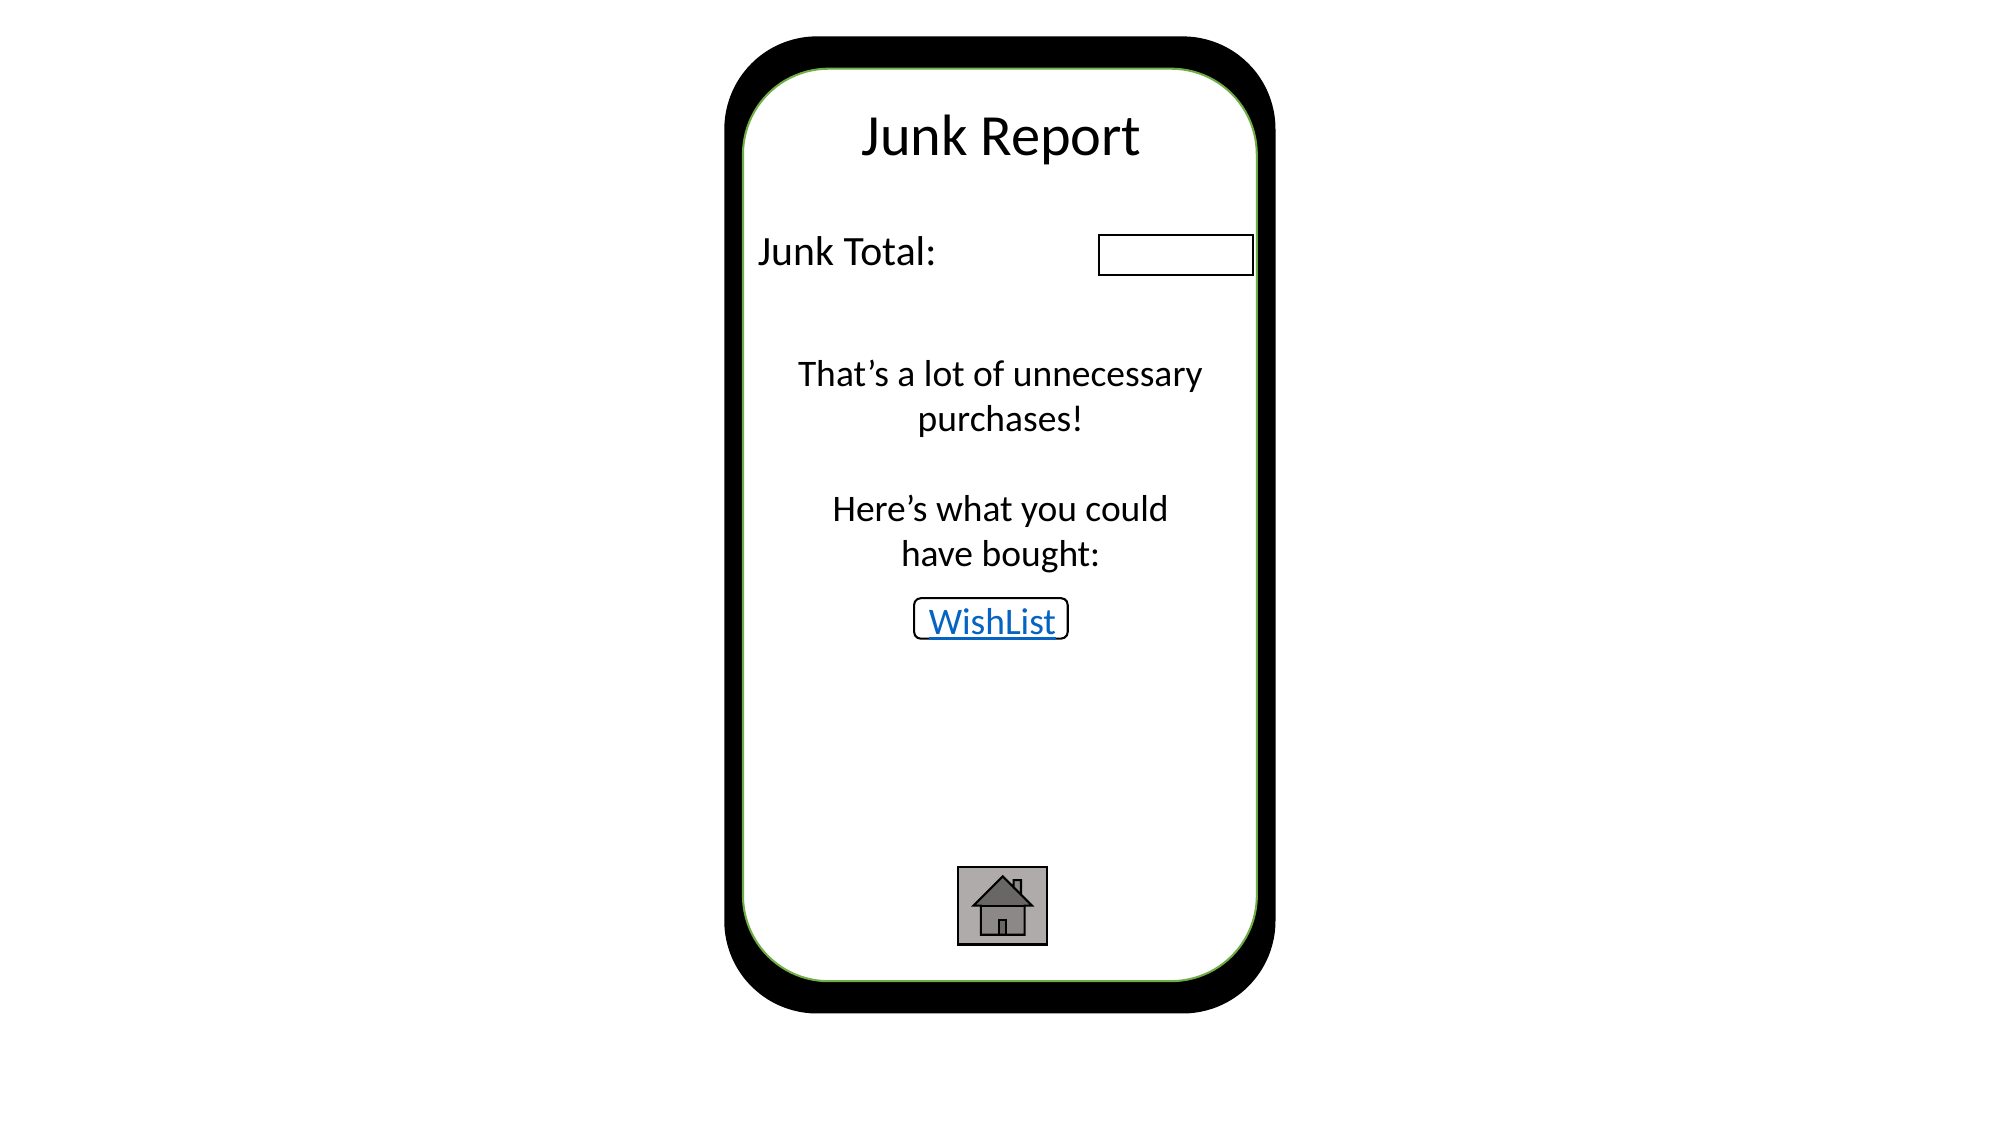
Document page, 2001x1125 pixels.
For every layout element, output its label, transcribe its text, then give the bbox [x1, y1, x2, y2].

text_box Junk Total: [743, 216, 1257, 282]
text_box [1098, 234, 1254, 276]
text_box [741, 67, 1258, 983]
text_box WishList [914, 589, 1086, 650]
text_box That’s a lot of unnecessary purchases! Here’s what you could have bought: [781, 341, 1220, 582]
text_box [957, 866, 1048, 946]
text_box [724, 36, 1276, 1014]
text_box Junk Report [847, 89, 1159, 175]
